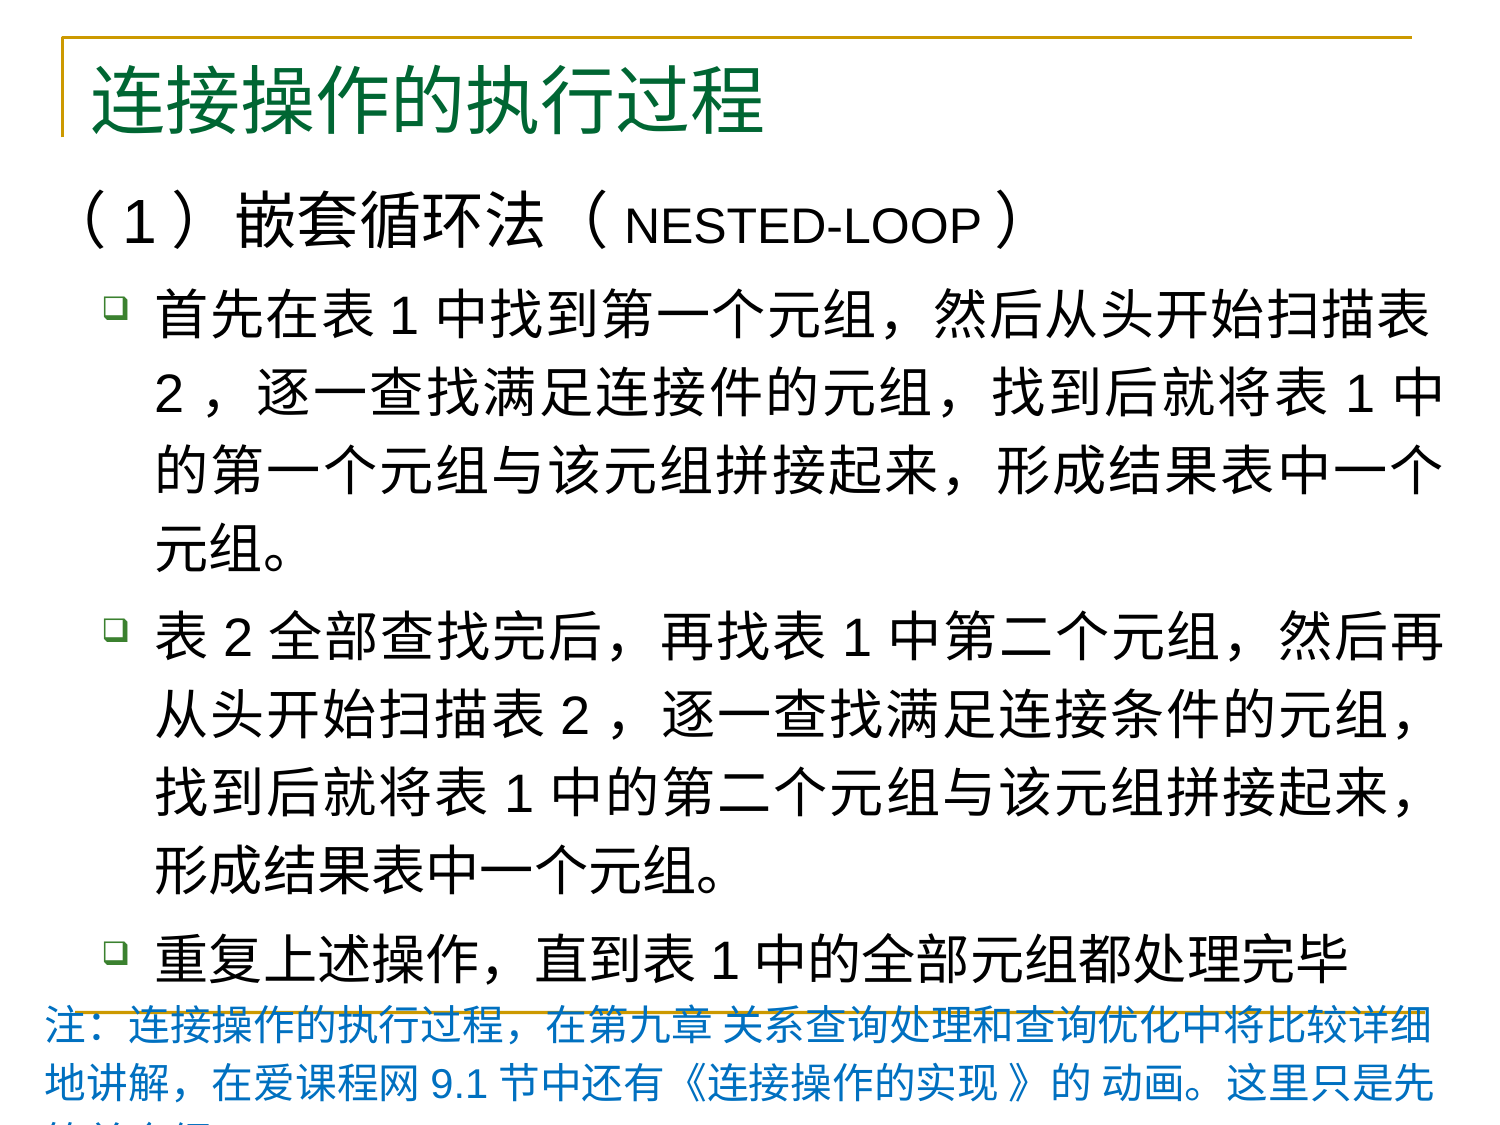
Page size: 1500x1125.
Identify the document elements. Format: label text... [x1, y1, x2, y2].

list （1）嵌套循环法（NESTED-LOOP） 首先在表1中找到第一个元组，然后从头开始扫描表2，逐一查找满足连接件的元组，找到后就将表1中的第一个元组与该元组拼接起来，形成结果表中一个元组。 表2全部查找完后，再找表1中第二个元组，然后再从头开始扫描表2，逐一查找满足连接条件的元组，找到后就将表1中的第二个元组与该元组拼接起来，形成结果表中一个元组。 重复上述操作，直到表1中的全部元组都处理完毕 注：连接操作的执行过程，在第九章 关系查询处理和查询优化中将比较详细 地讲解，在爱课程网9.1节中还有《连接操作的实现 》的 动画。这里只是先 简单介绍一下。 [29, 128, 1461, 1039]
title 连接操作的执行过程 [74, 45, 1426, 128]
